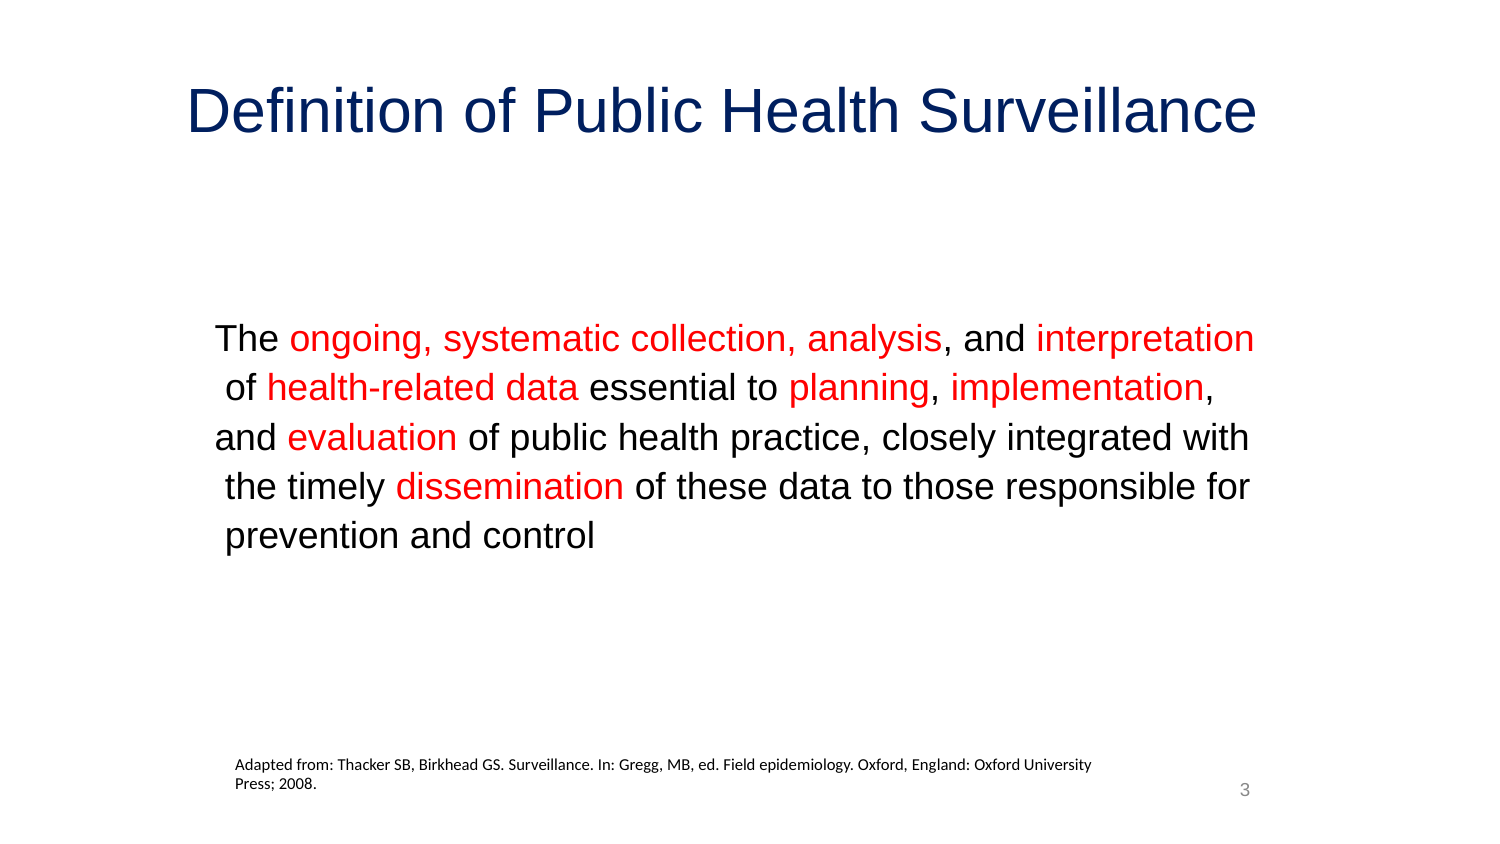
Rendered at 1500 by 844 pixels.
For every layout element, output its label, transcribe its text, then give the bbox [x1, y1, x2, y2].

text_box The ongoing, systematic collection, analysis, and interpretation of health-related data essential to planning, implementation, and evaluation of public health practice, closely integrated with the timely dissemination of these data to those responsible for prevention and control [212, 212, 1259, 557]
text_box Adapted from: Thacker SB, Birkhead GS. Surveillance. In: Gregg, MB, ed. Field epidemiology. Oxford, England: Oxford University Press; 2008. [233, 751, 1123, 794]
title Definition of Public Health Surveillance [184, 68, 1261, 212]
text_box 3 [1237, 776, 1252, 801]
